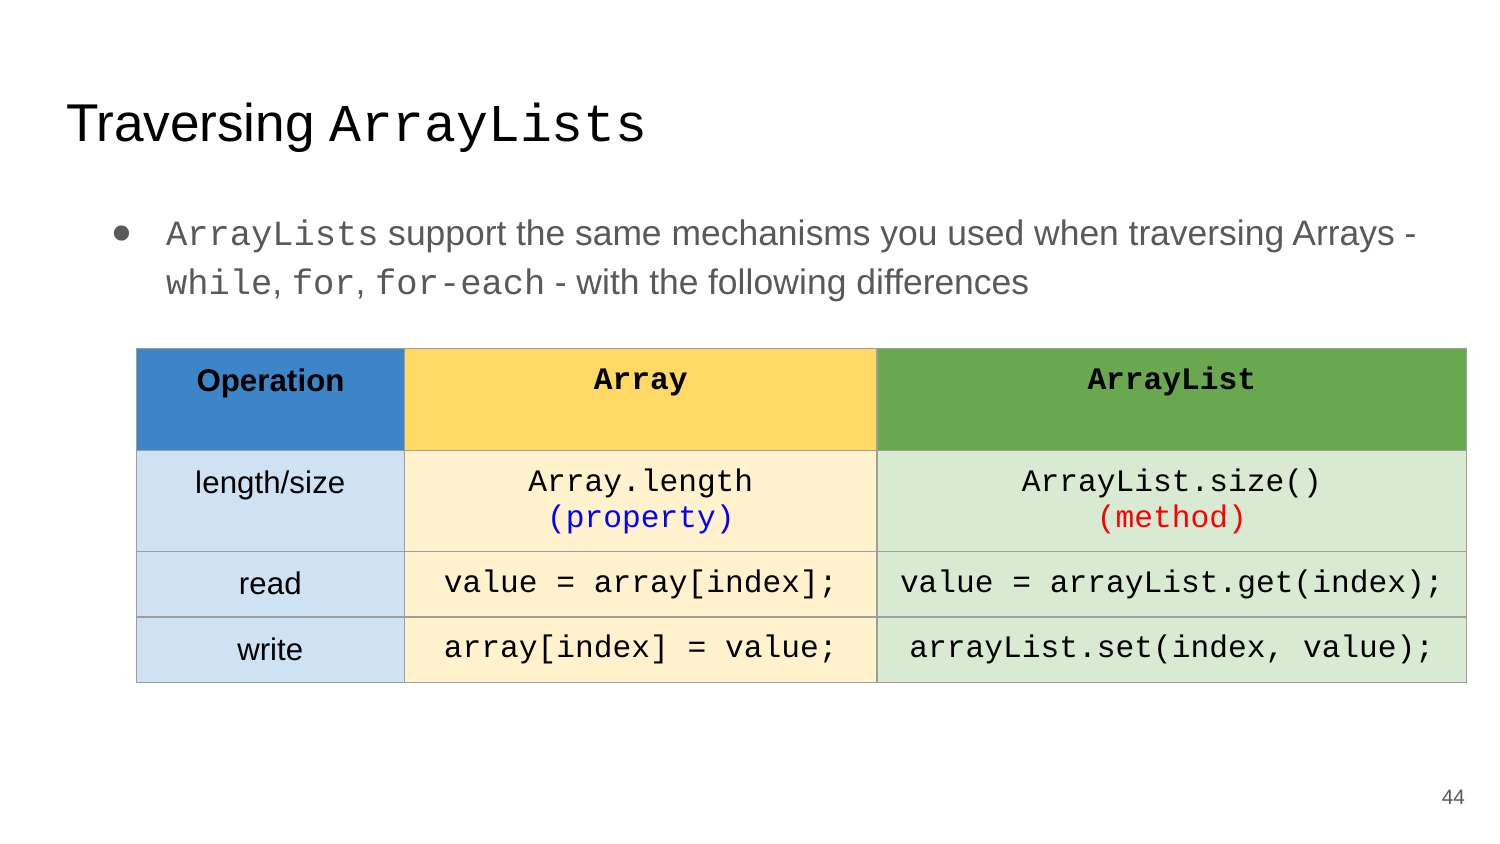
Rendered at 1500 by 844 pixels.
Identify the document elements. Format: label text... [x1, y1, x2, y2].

table_header Operation [137, 349, 404, 450]
list ArrayLists support the same mechanisms you used when traversing Arrays - while, for, for-each - with the following differences [76, 189, 1474, 335]
table_cell value = arrayList.get(index); [878, 552, 1466, 616]
table_cell arrayList.set(index, value); [878, 618, 1466, 682]
table_cell write [137, 618, 404, 682]
table_cell Array.length (property) [405, 451, 876, 551]
table_header Array [405, 349, 876, 450]
table_cell array[index] = value; [405, 618, 876, 682]
table_cell read [137, 552, 404, 616]
table_cell length/size [137, 451, 404, 551]
table_cell ArrayList.size() (method) [878, 451, 1466, 551]
slide_number ‹#› [1389, 764, 1480, 830]
title Traversing ArrayLists [51, 72, 1449, 167]
table_header ArrayList [878, 349, 1466, 450]
table_cell value = array[index]; [405, 552, 876, 616]
